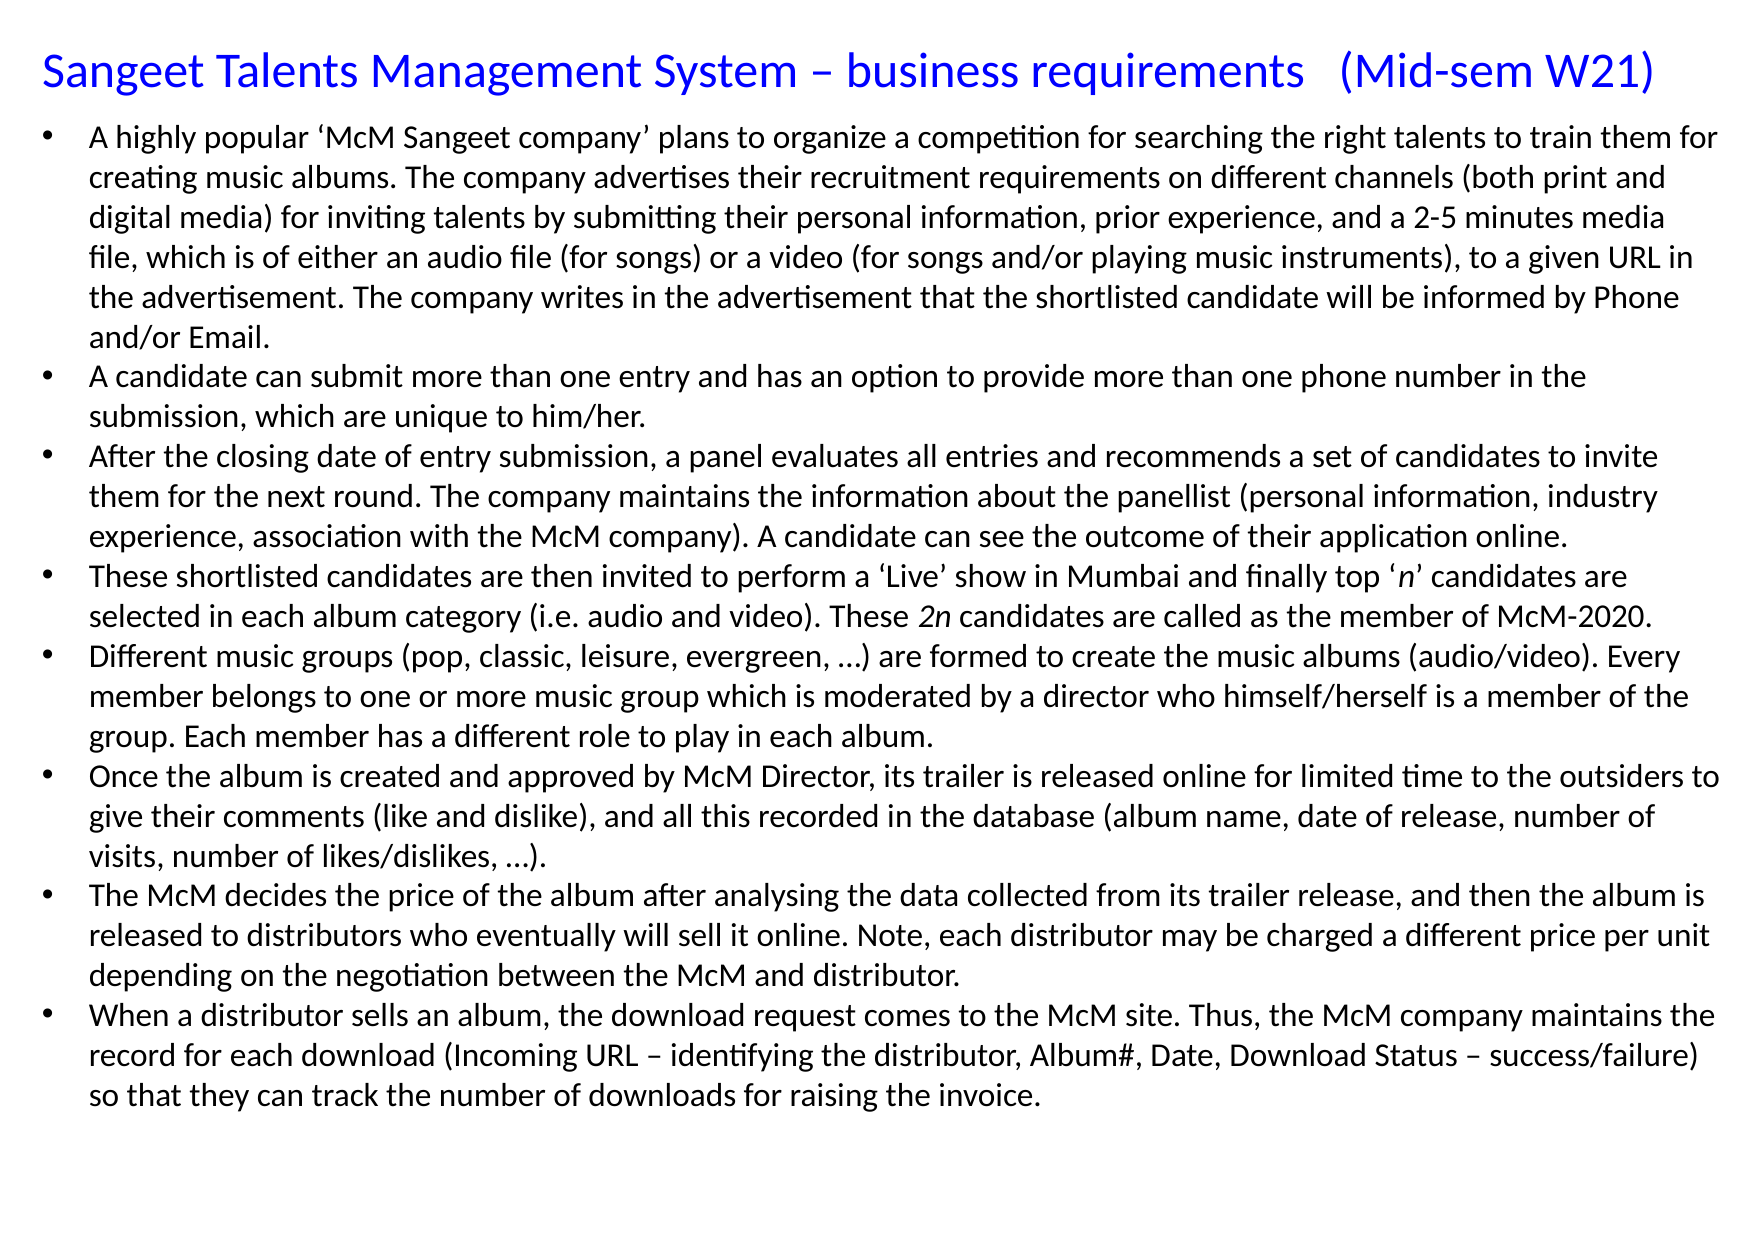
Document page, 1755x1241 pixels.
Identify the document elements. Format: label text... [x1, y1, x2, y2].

text_box A highly popular ‘McM Sangeet company’ plans to organize a competition for searching the right talents to train them for creating music albums. The company advertises their recruitment requirements on different channels (both print and digital media) for inviting talents by submitting their personal information, prior experience, and a 2-5 minutes media file, which is of either an audio file (for songs) or a video (for songs and/or playing music instruments), to a given URL in the advertisement. The company writes in the advertisement that the shortlisted candidate will be informed by Phone and/or Email. A candidate can submit more than one entry and has an option to provide more than one phone number in the submission, which are unique to him/her. After the closing date of entry submission, a panel evaluates all entries and recommends a set of candidates to invite them for the next round. The company maintains the information about the panellist (personal information, industry experience, association with the McM company). A candidate can see the outcome of their application online. These shortlisted candidates are then invited to perform a ‘Live’ show in Mumbai and finally top ‘n’ candidates are selected in each album category (i.e. audio and video). These 2n candidates are called as the member of McM-2020. Different music groups (pop, classic, leisure, evergreen, …) are formed to create the music albums (audio/video). Every member belongs to one or more music group which is moderated by a director who himself/herself is a member of the group. Each member has a different role to play in each album. Once the album is created and approved by McM Director, its trailer is released online for limited time to the outsiders to give their comments (like and dislike), and all this recorded in the database (album name, date of release, number of visits, number of likes/dislikes, …). The McM decides the price of the album after analysing the data collected from its trailer release, and then the album is released to distributors who eventually will sell it online. Note, each distributor may be charged a different price per unit depending on the negotiation between the McM and distributor. When a distributor sells an album, the download request comes to the McM site. Thus, the McM company maintains the record for each download (Incoming URL – identifying the distributor, Album#, Date, Download Status – success/failure) so that they can track the number of downloads for raising the invoice. [27, 107, 1740, 1166]
text_box Sangeet Talents Management System – business requirements (Mid-sem W21) [27, 30, 1678, 106]
